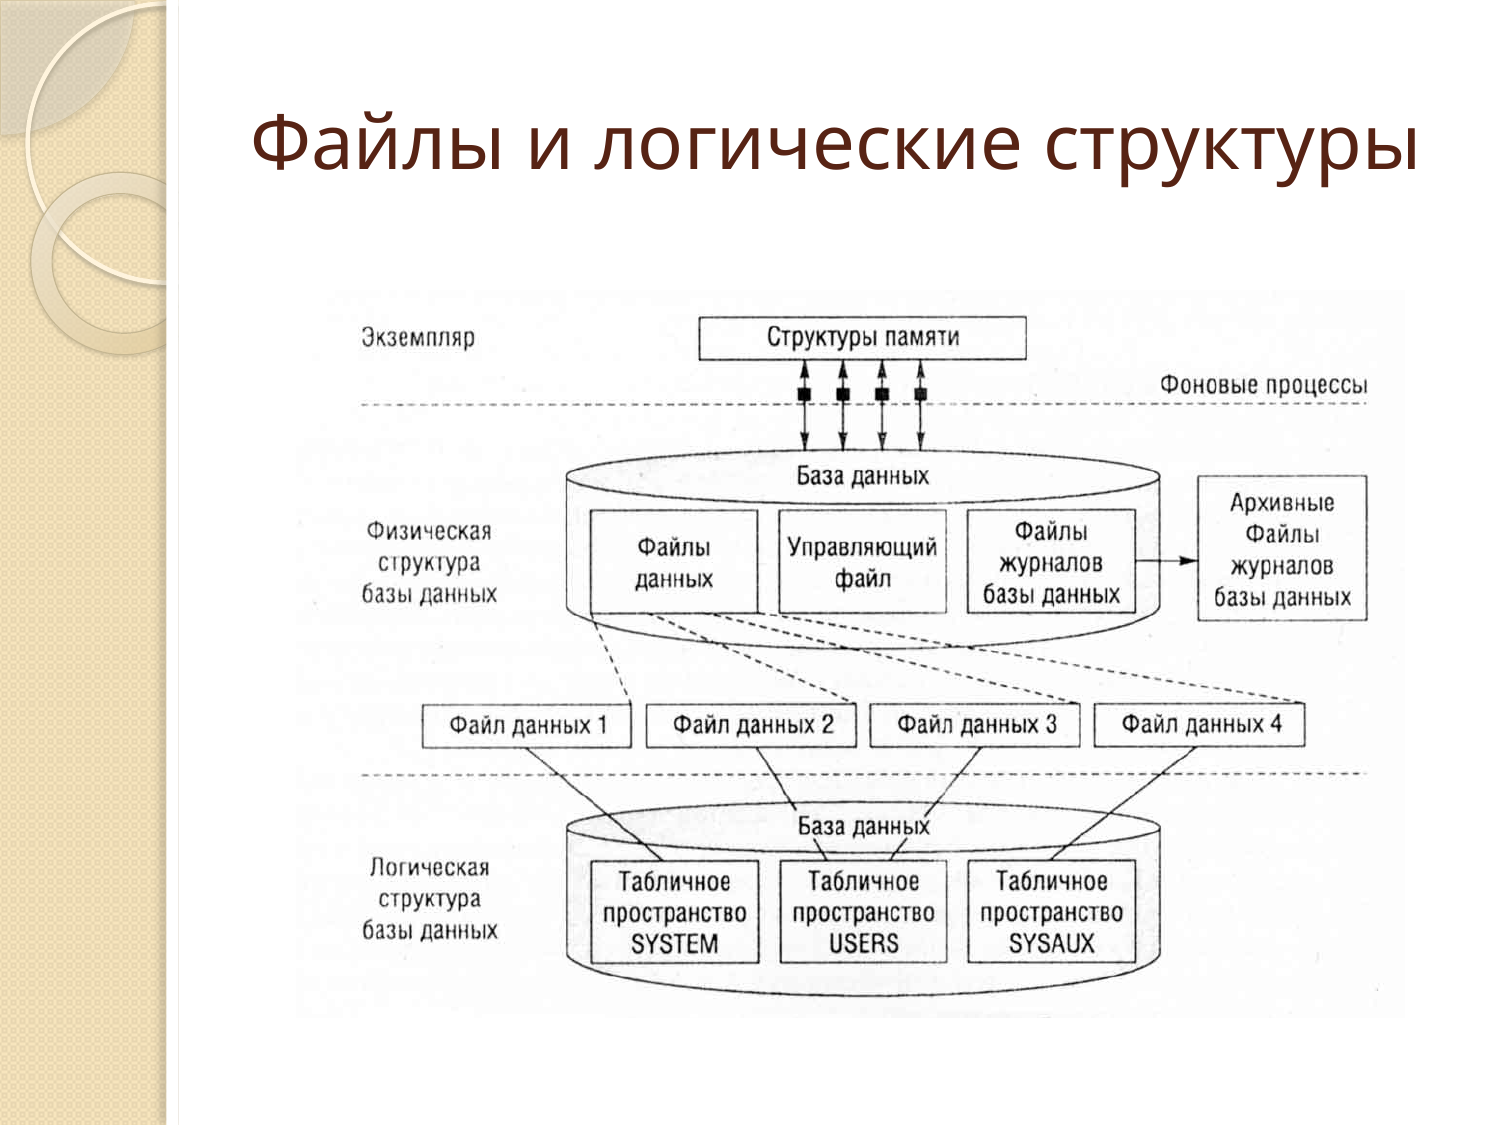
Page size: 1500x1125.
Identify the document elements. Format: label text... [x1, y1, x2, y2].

title Файлы и логические структуры [235, 45, 1466, 233]
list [295, 290, 1405, 1018]
